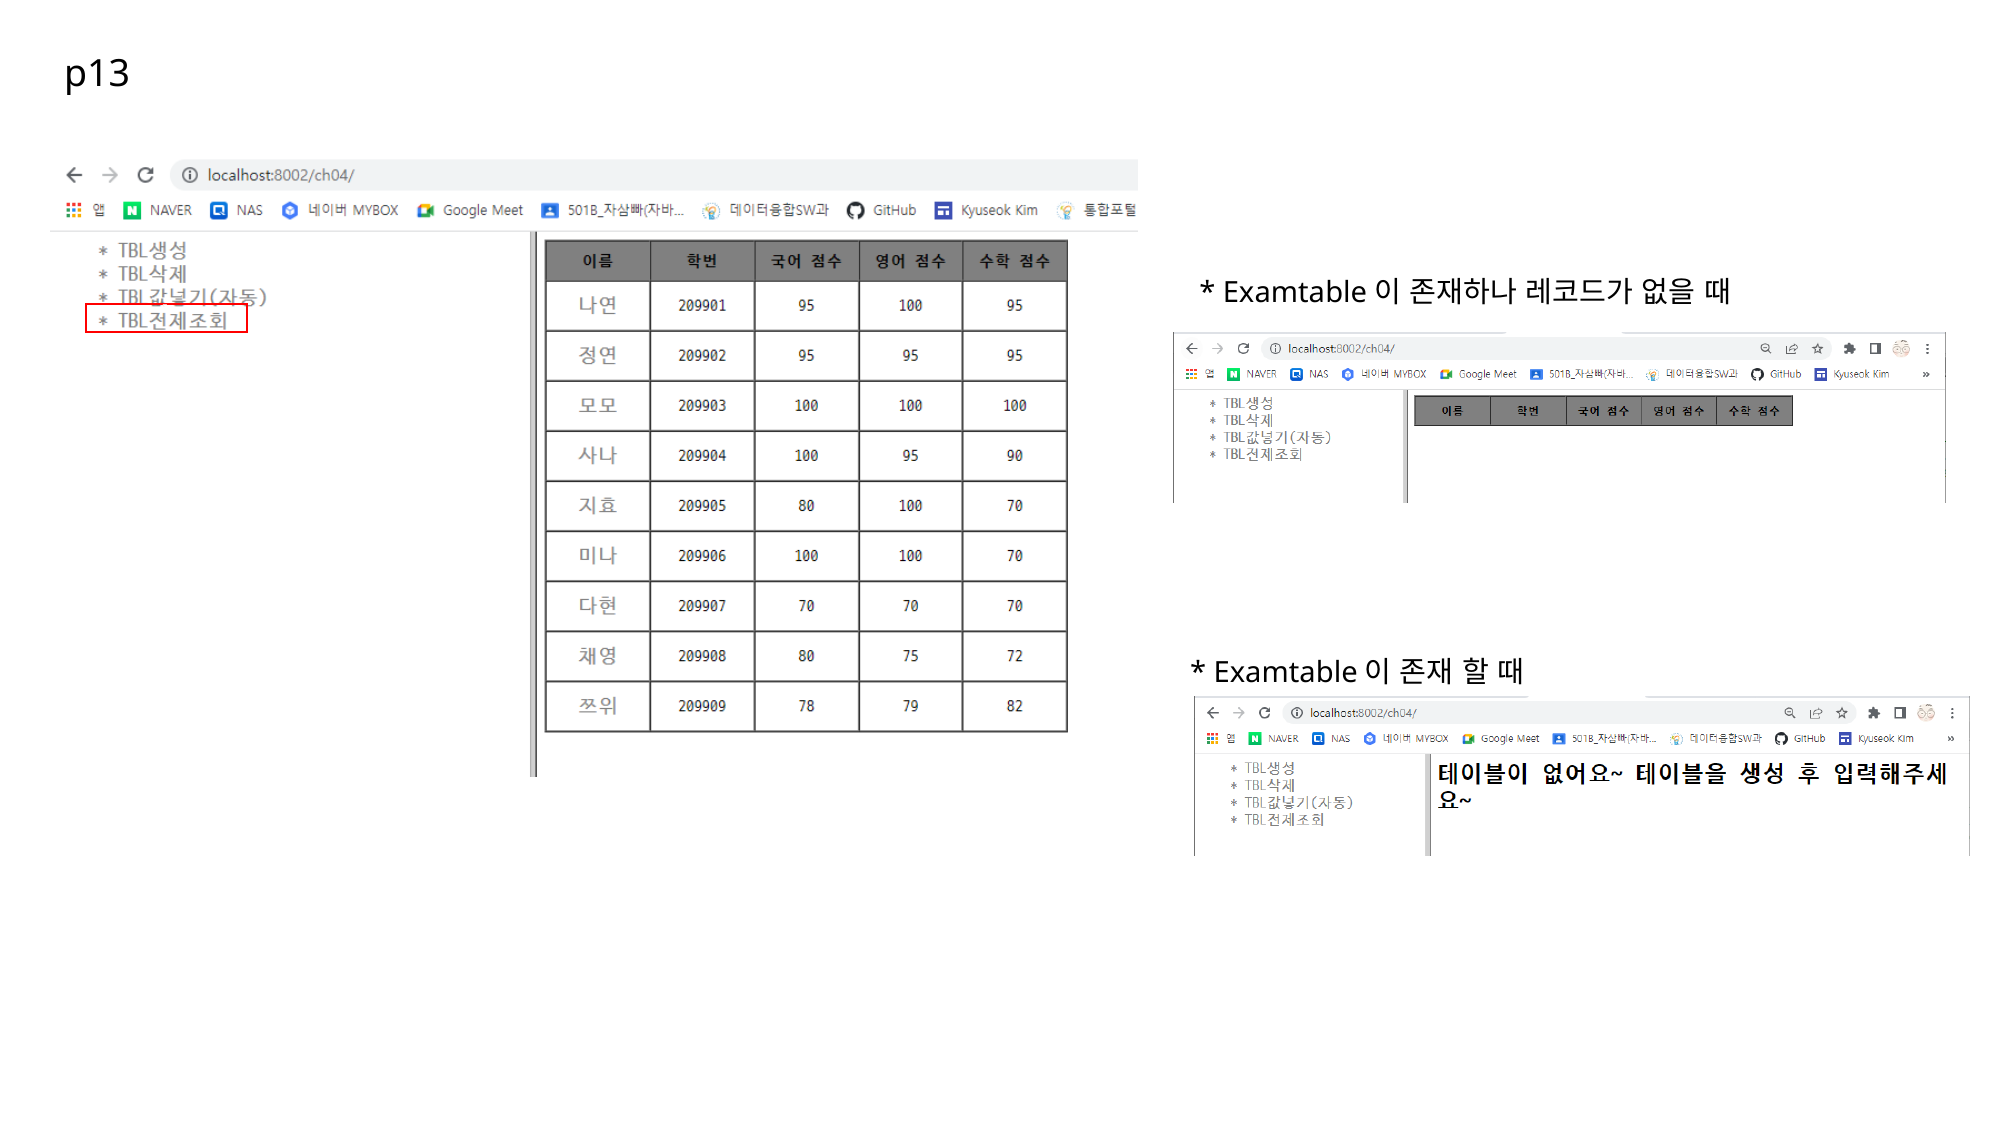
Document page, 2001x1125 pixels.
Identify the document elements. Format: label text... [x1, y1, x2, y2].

picture [49, 155, 1138, 777]
picture [1194, 696, 1970, 856]
text_box p13 [49, 42, 145, 102]
text_box * Examtable이 존재하나 레코드가 없을 때 [1184, 265, 1747, 316]
picture [1173, 332, 1946, 503]
text_box * Examtable이 존재 할 때 [1175, 646, 1540, 697]
